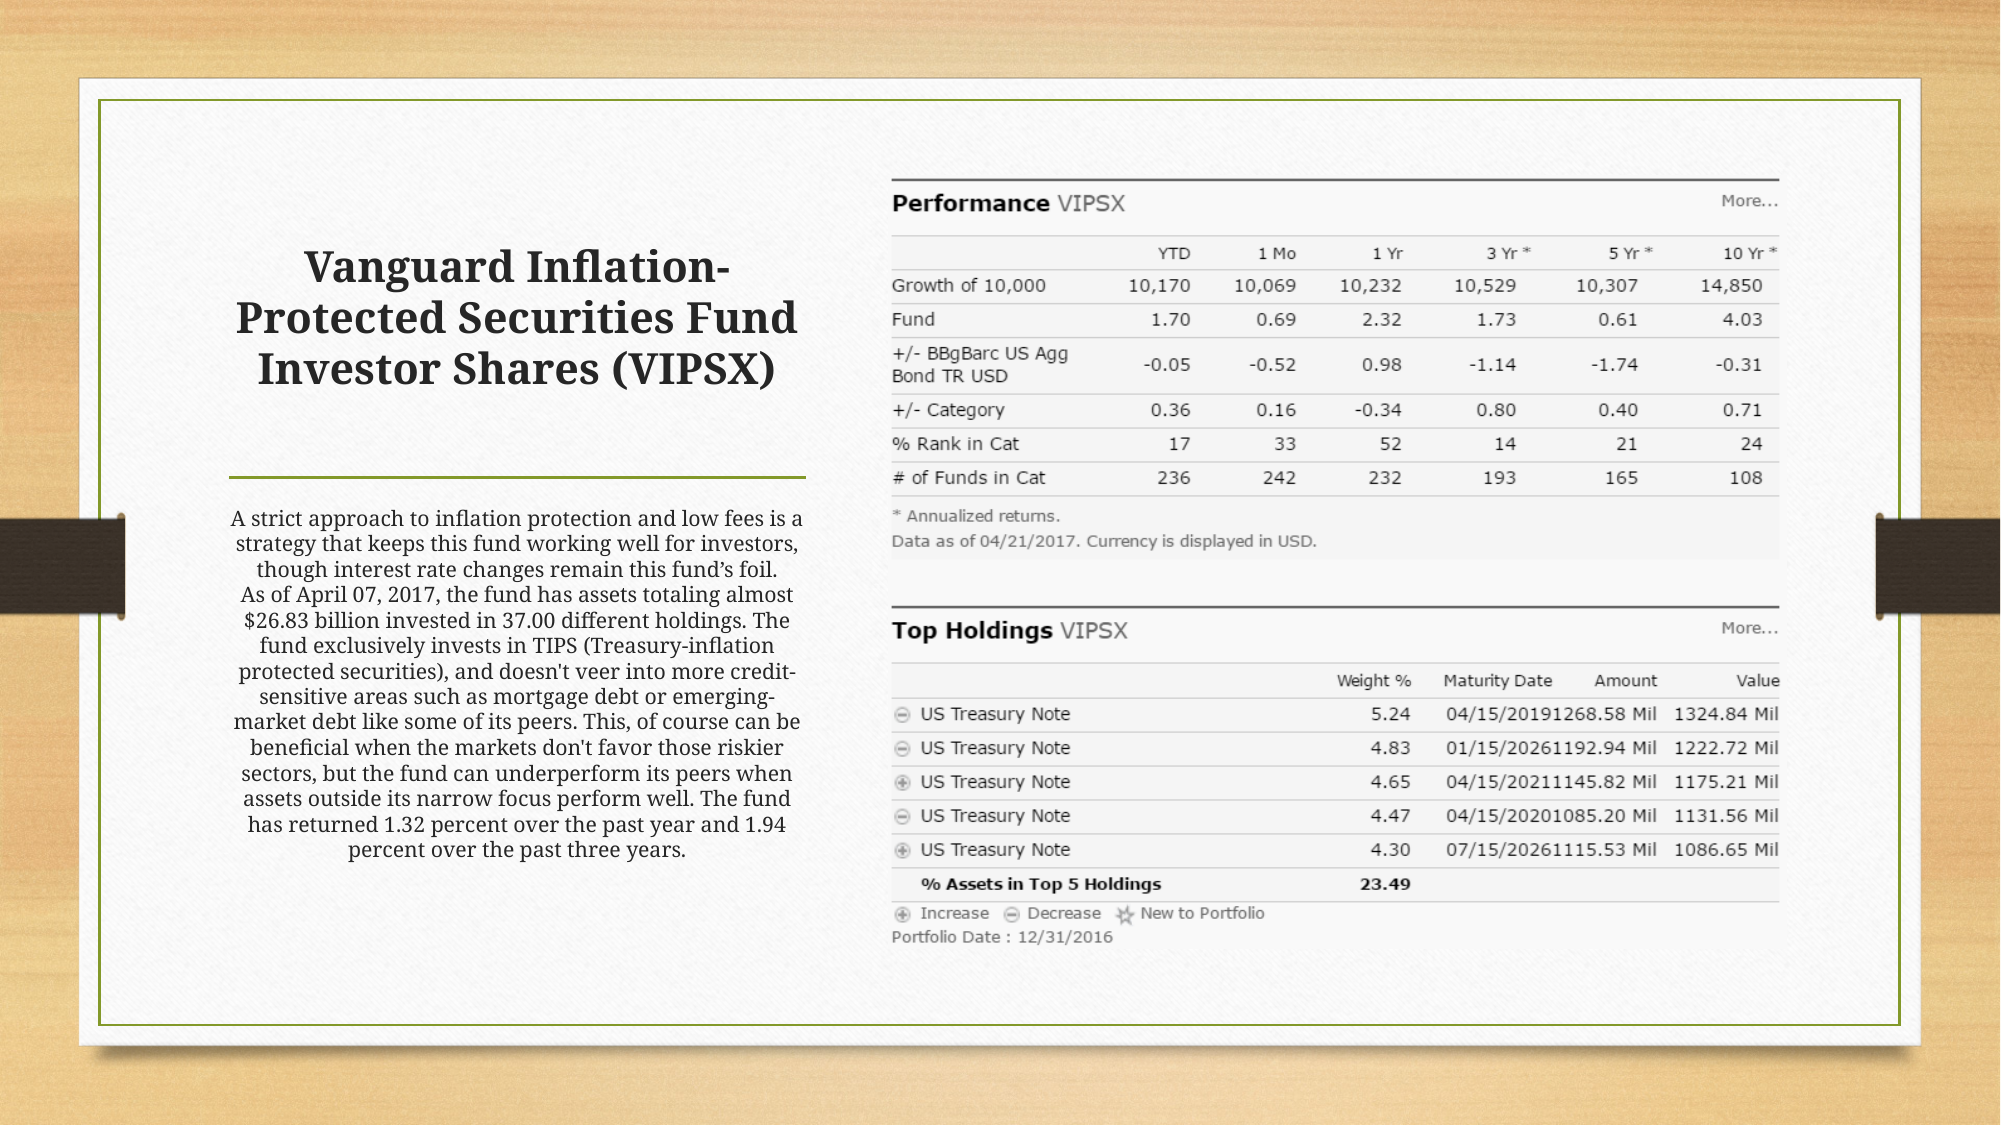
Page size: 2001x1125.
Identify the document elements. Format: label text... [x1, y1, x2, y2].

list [888, 175, 1787, 950]
list A strict approach to inflation protection and low fees is a strategy that keeps this fund working well for investors, though interest rate changes remain this fund’s foil. As of April 07, 2017, the fund has assets totaling almost $26.83 billion invested in 37.00 different holdings. The fund exclusively invests in TIPS (Treasury-inflation protected securities), and doesn't veer into more credit-sensitive areas such as mortgage debt or emerging-market debt like some of its peers. This, of course can be beneficial when the markets don't favor those riskier sectors, but the fund can underperform its peers when assets outside its narrow focus perform well. The fund has returned 1.32 percent over the past year and 1.94 percent over the past three years. [212, 497, 823, 898]
title Vanguard Inflation-Protected Securities Fund Investor Shares (VIPSX) [212, 227, 823, 453]
picture [0, 0, 2001, 1125]
